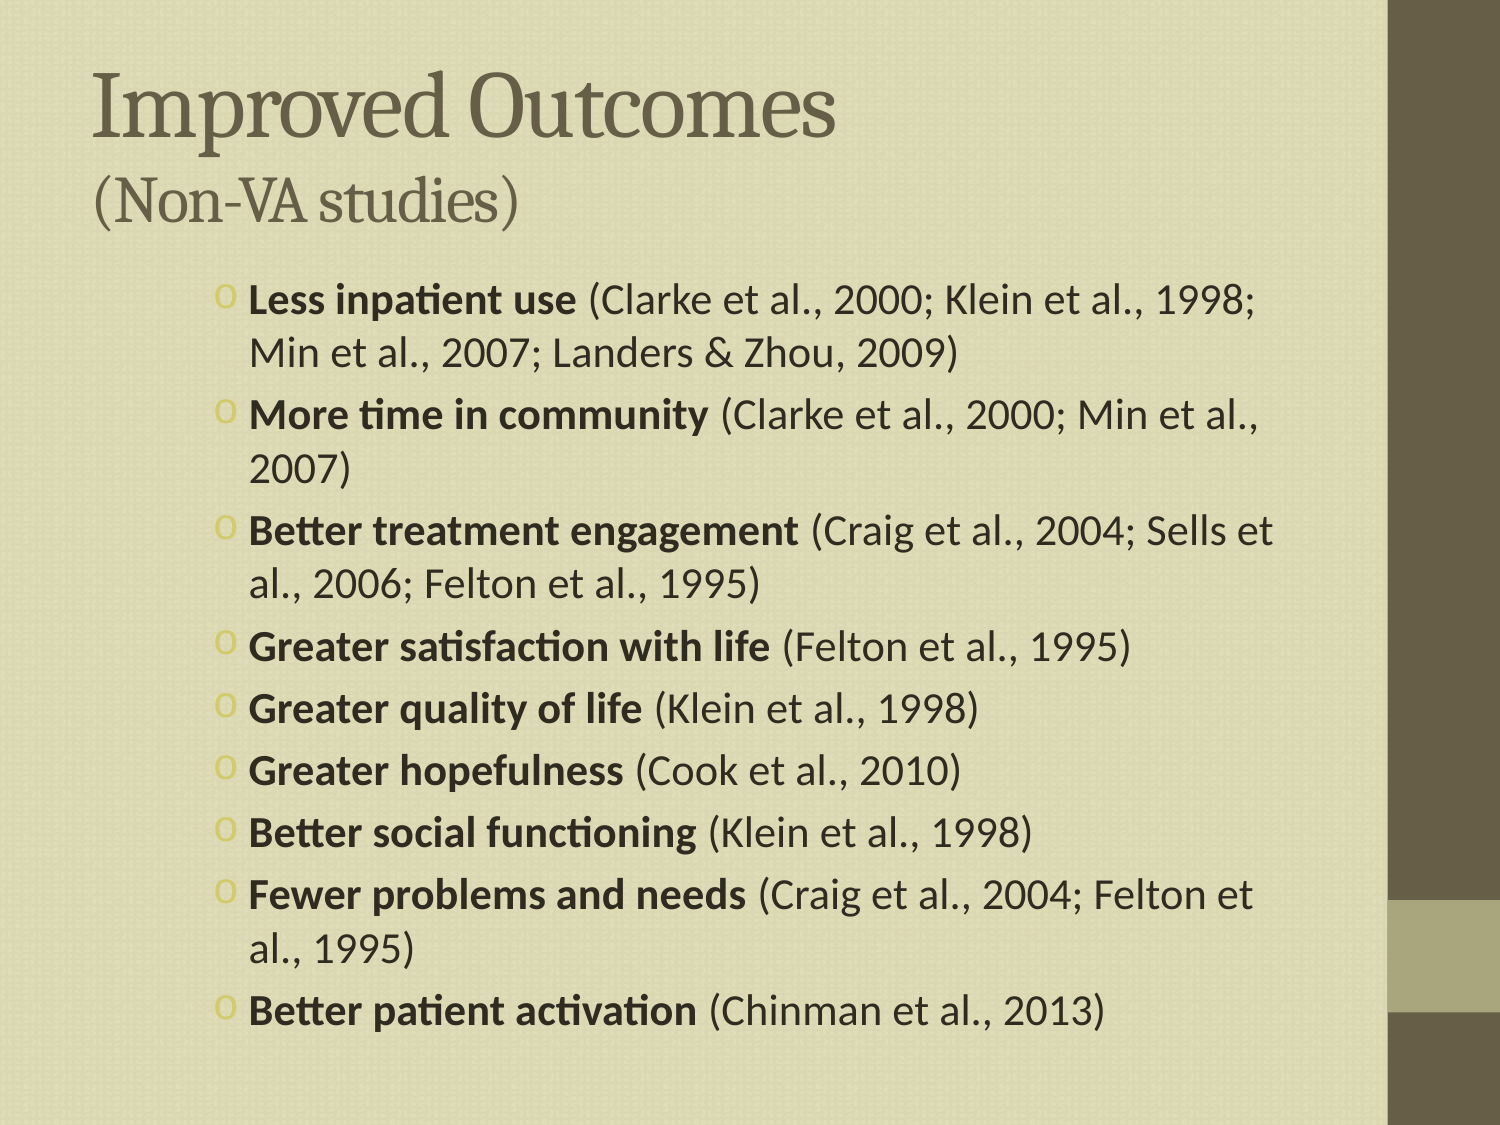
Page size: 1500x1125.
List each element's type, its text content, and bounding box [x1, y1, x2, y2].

list Less inpatient use (Clarke et al., 2000; Klein et al., 1998; Min et al., 2007; Landers & Zhou, 2009) More time in community (Clarke et al., 2000; Min et al., 2007) Better treatment engagement (Craig et al., 2004; Sells et al., 2006; Felton et al., 1995) Greater satisfaction with life (Felton et al., 1995) Greater quality of life (Klein et al., 1998) Greater hopefulness (Cook et al., 2010) Better social functioning (Klein et al., 1998) Fewer problems and needs (Craig et al., 2004; Felton et al., 1995) Better patient activation (Chinman et al., 2013) [75, 262, 1325, 1050]
title Improved Outcomes (Non-VA studies) [75, 45, 1325, 233]
